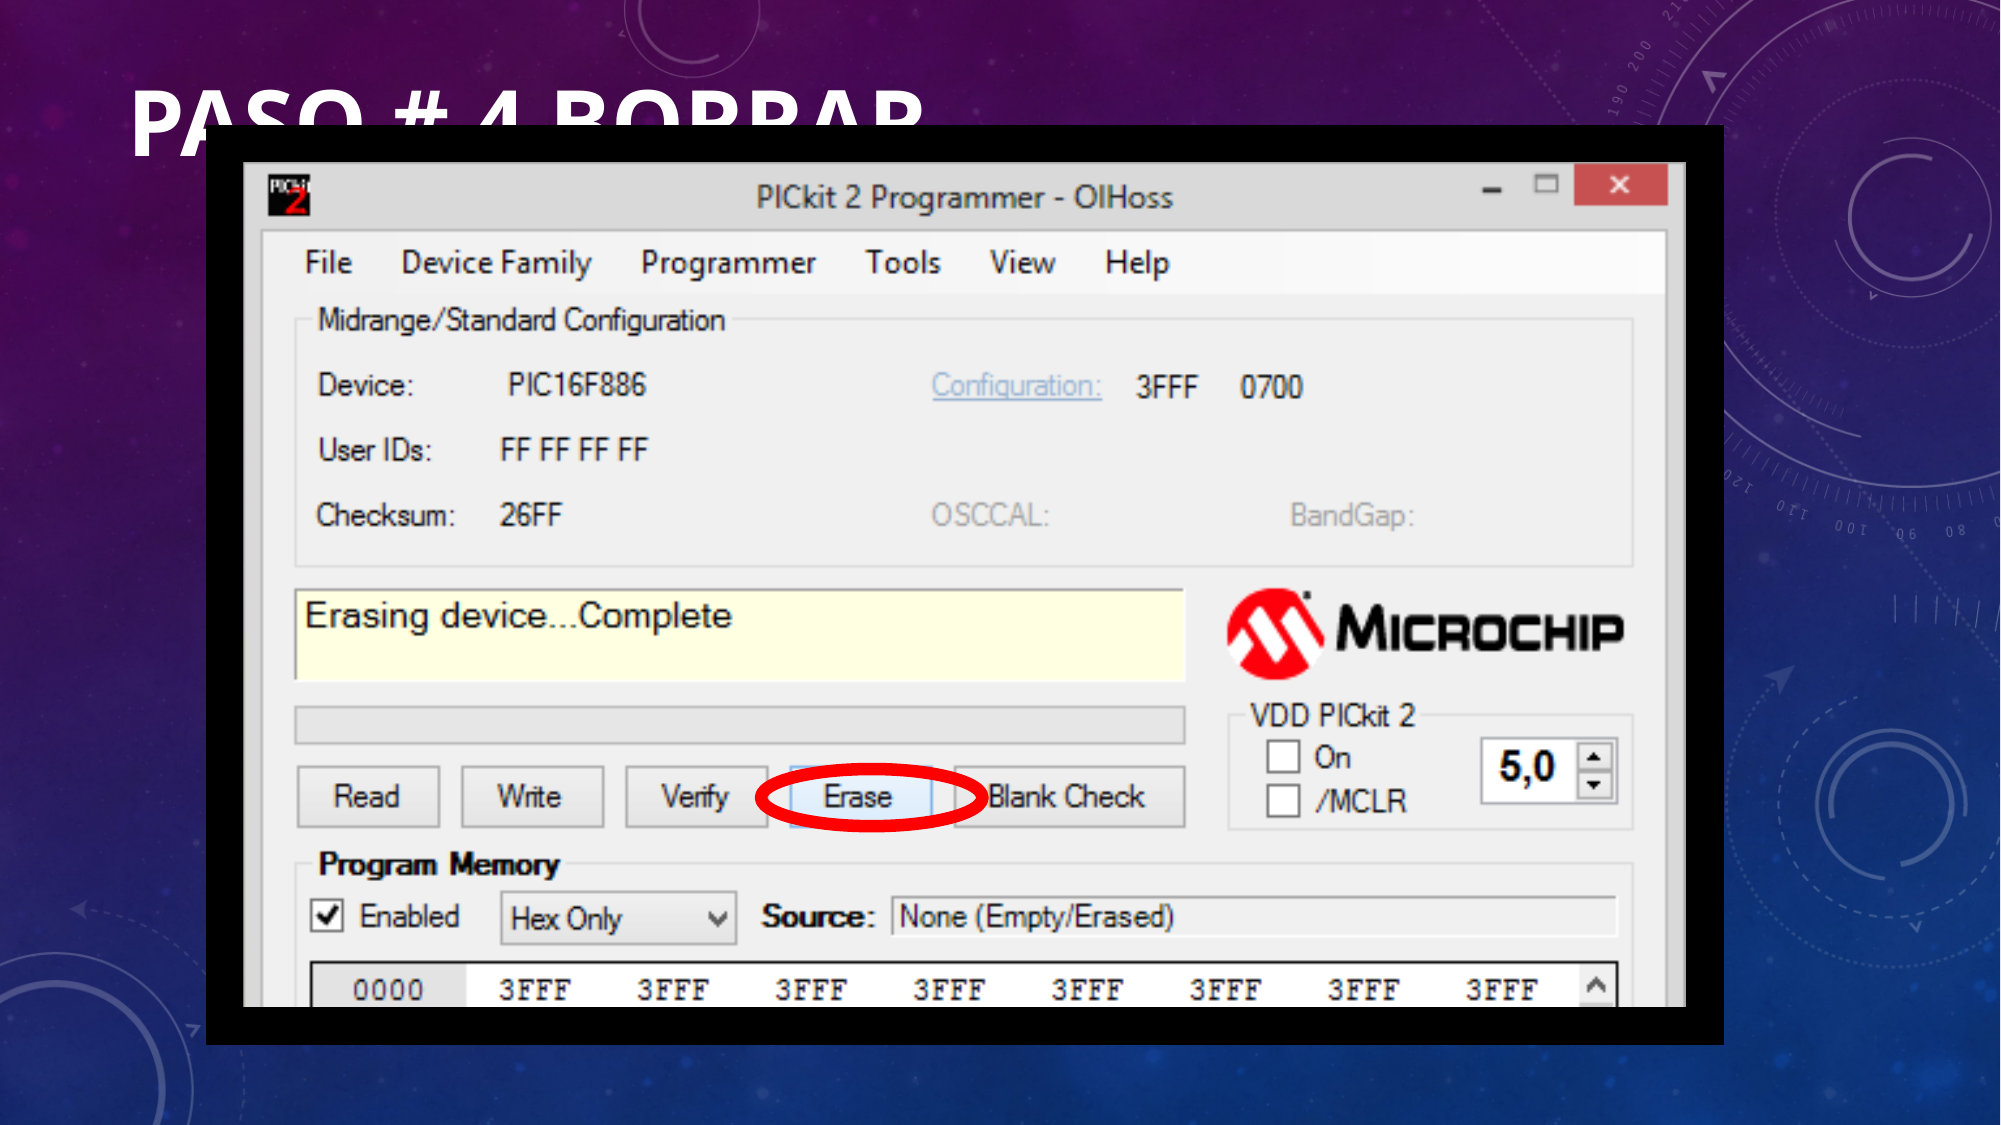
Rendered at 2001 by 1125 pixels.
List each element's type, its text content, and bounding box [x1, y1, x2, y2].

title PASO # 4 BORRAR [112, 0, 1775, 239]
picture [0, 0, 2001, 1125]
picture [243, 161, 1687, 1008]
